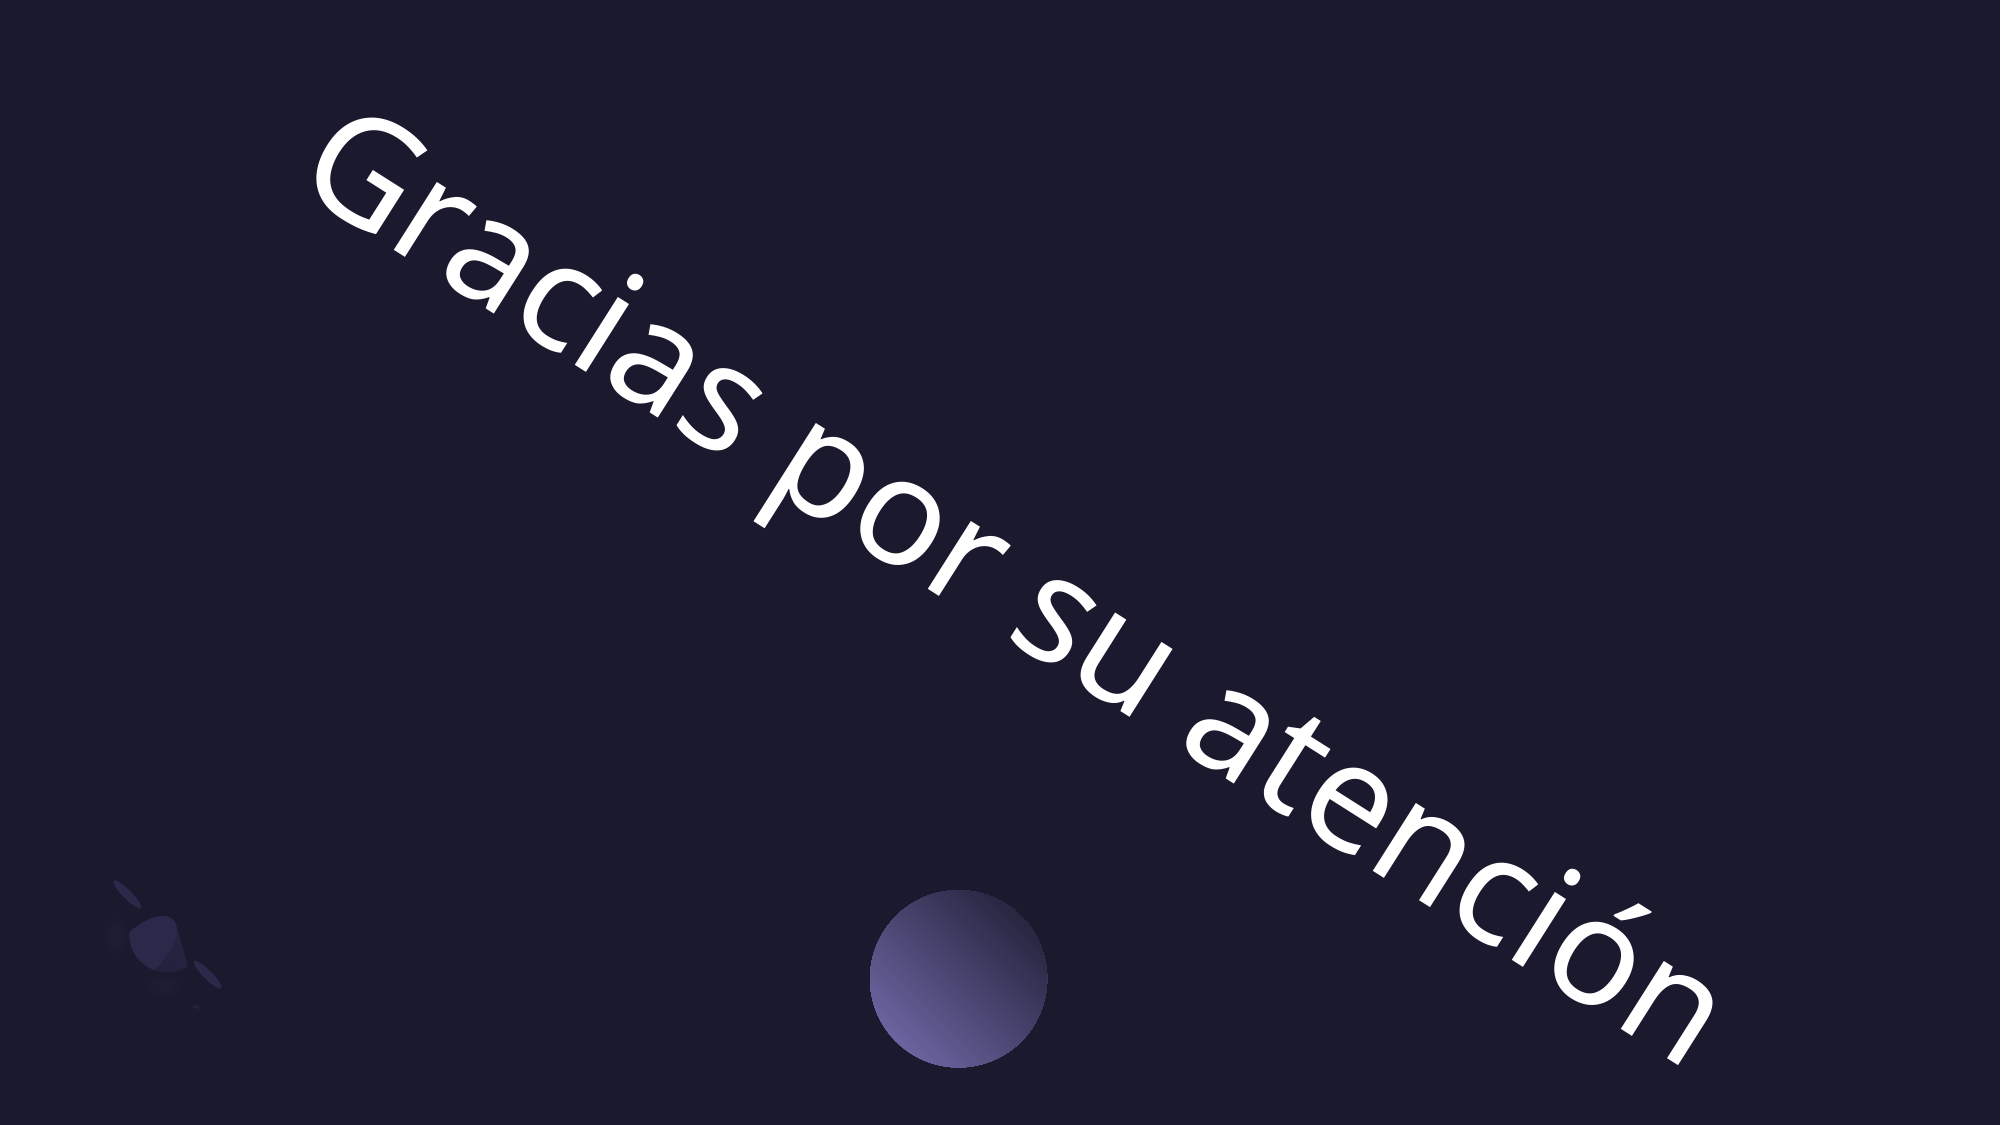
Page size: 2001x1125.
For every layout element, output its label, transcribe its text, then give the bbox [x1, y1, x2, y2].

title Gracias por su atención [273, 0, 2000, 1125]
